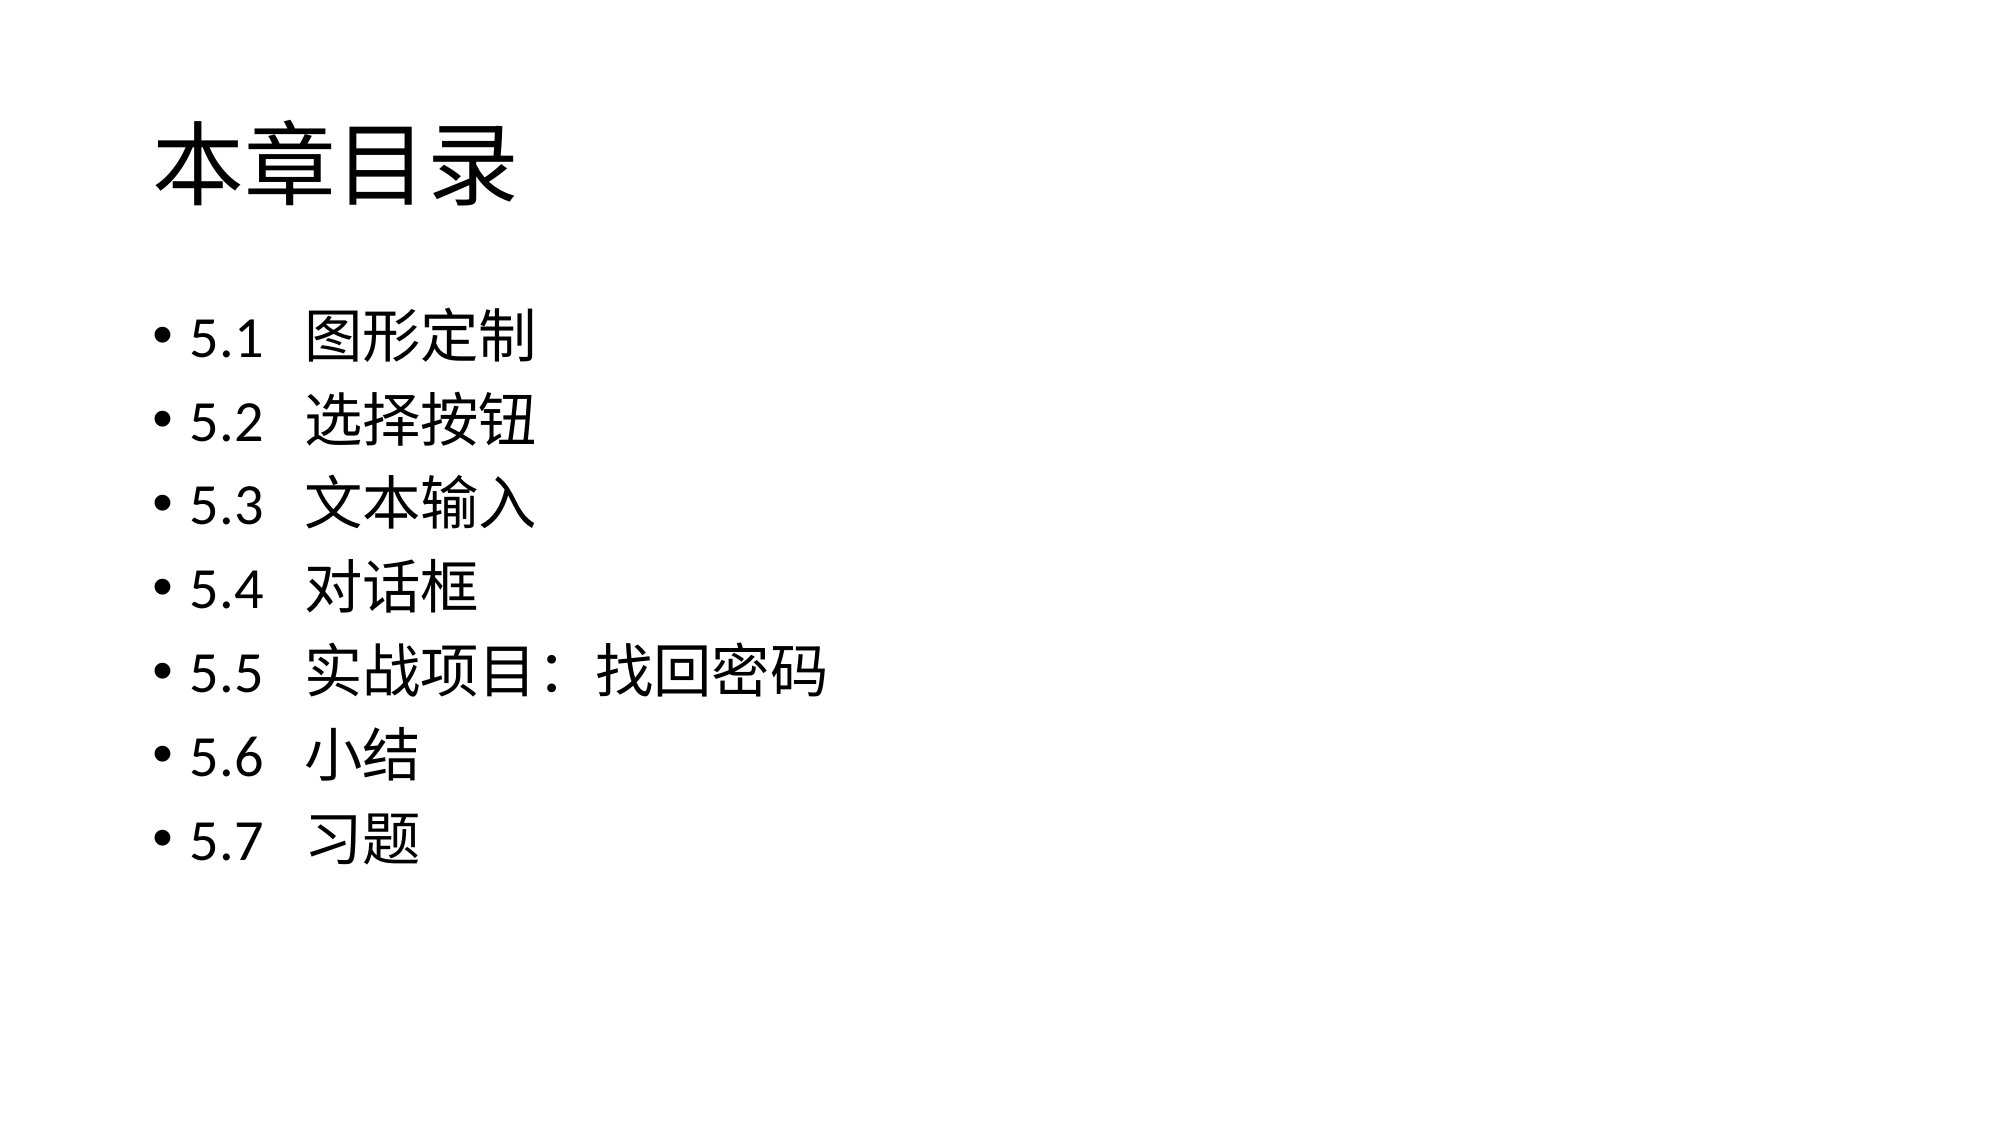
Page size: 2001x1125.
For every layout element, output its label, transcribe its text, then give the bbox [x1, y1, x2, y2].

list 5.1 图形定制 5.2 选择按钮 5.3 文本输入 5.4 对话框 5.5 实战项目：找回密码 5.6 小结 5.7 习题 [137, 299, 1863, 1014]
title 本章目录 [137, 59, 1863, 278]
